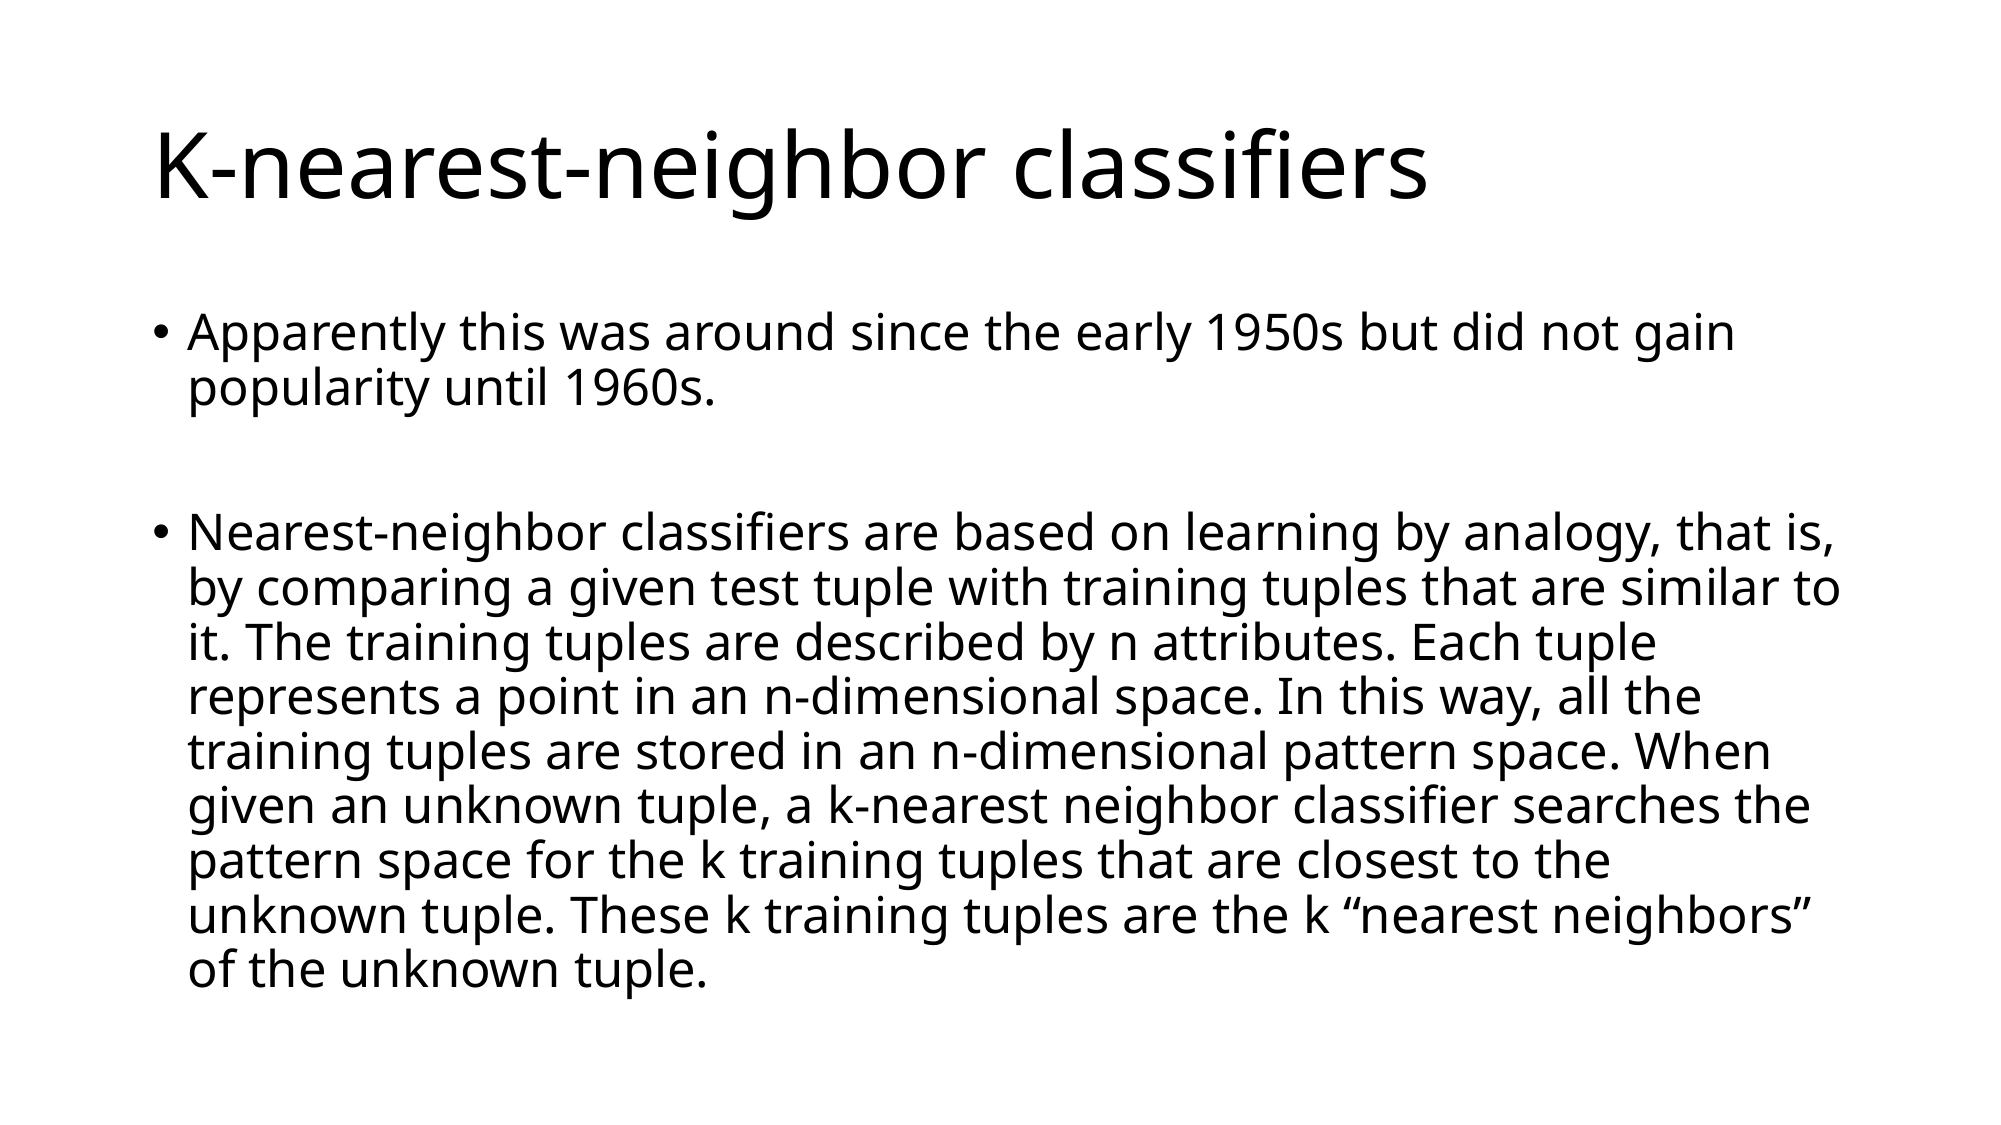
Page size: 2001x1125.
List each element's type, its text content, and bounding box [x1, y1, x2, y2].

list Apparently this was around since the early 1950s but did not gain popularity until 1960s. Nearest-neighbor classifiers are based on learning by analogy, that is, by comparing a given test tuple with training tuples that are similar to it. The training tuples are described by n attributes. Each tuple represents a point in an n-dimensional space. In this way, all the training tuples are stored in an n-dimensional pattern space. When given an unknown tuple, a k-nearest neighbor classifier searches the pattern space for the k training tuples that are closest to the unknown tuple. These k training tuples are the k “nearest neighbors” of the unknown tuple. [137, 299, 1863, 1014]
title K-nearest-neighbor classifiers [137, 59, 1863, 278]
